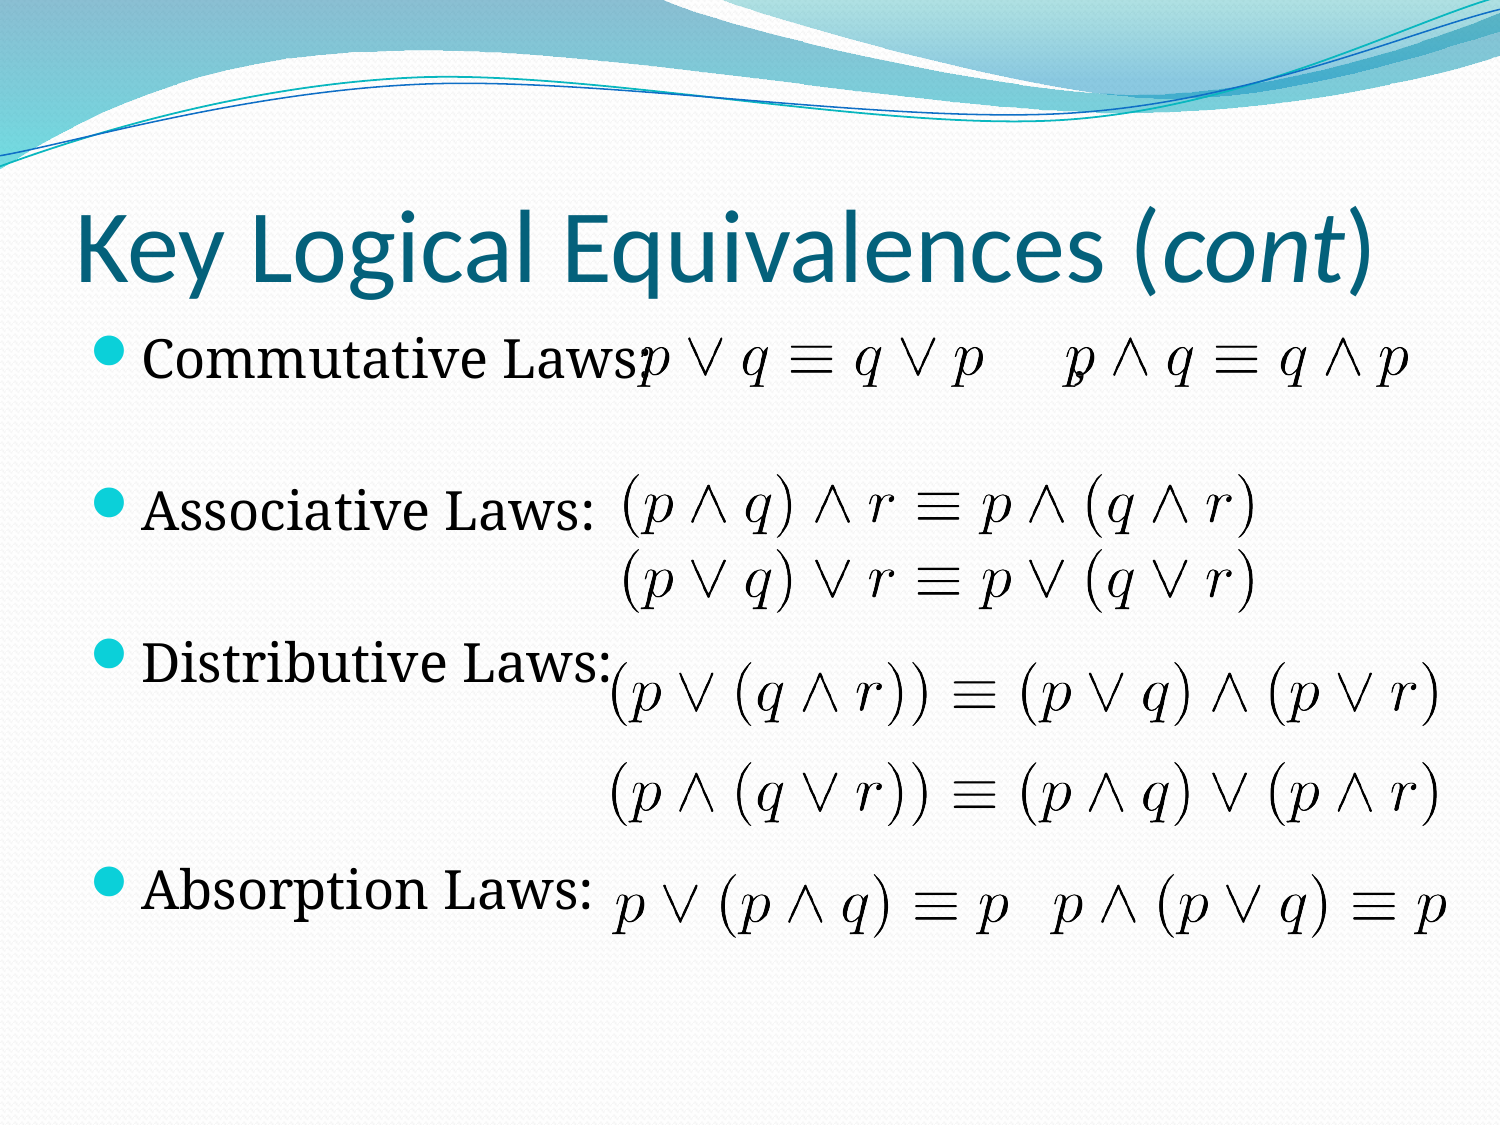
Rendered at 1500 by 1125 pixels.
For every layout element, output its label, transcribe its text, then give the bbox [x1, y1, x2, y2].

picture [637, 337, 984, 387]
picture [1049, 874, 1446, 939]
picture [612, 874, 1008, 939]
picture [612, 762, 1438, 826]
list Commutative Laws: , Associative Laws: Distributive Laws: Absorption Laws: [75, 317, 1425, 1038]
picture [624, 549, 1253, 613]
picture [624, 474, 1253, 538]
picture [1062, 337, 1409, 387]
picture [612, 662, 1438, 726]
title Key Logical Equivalences (cont) [75, 115, 1425, 303]
